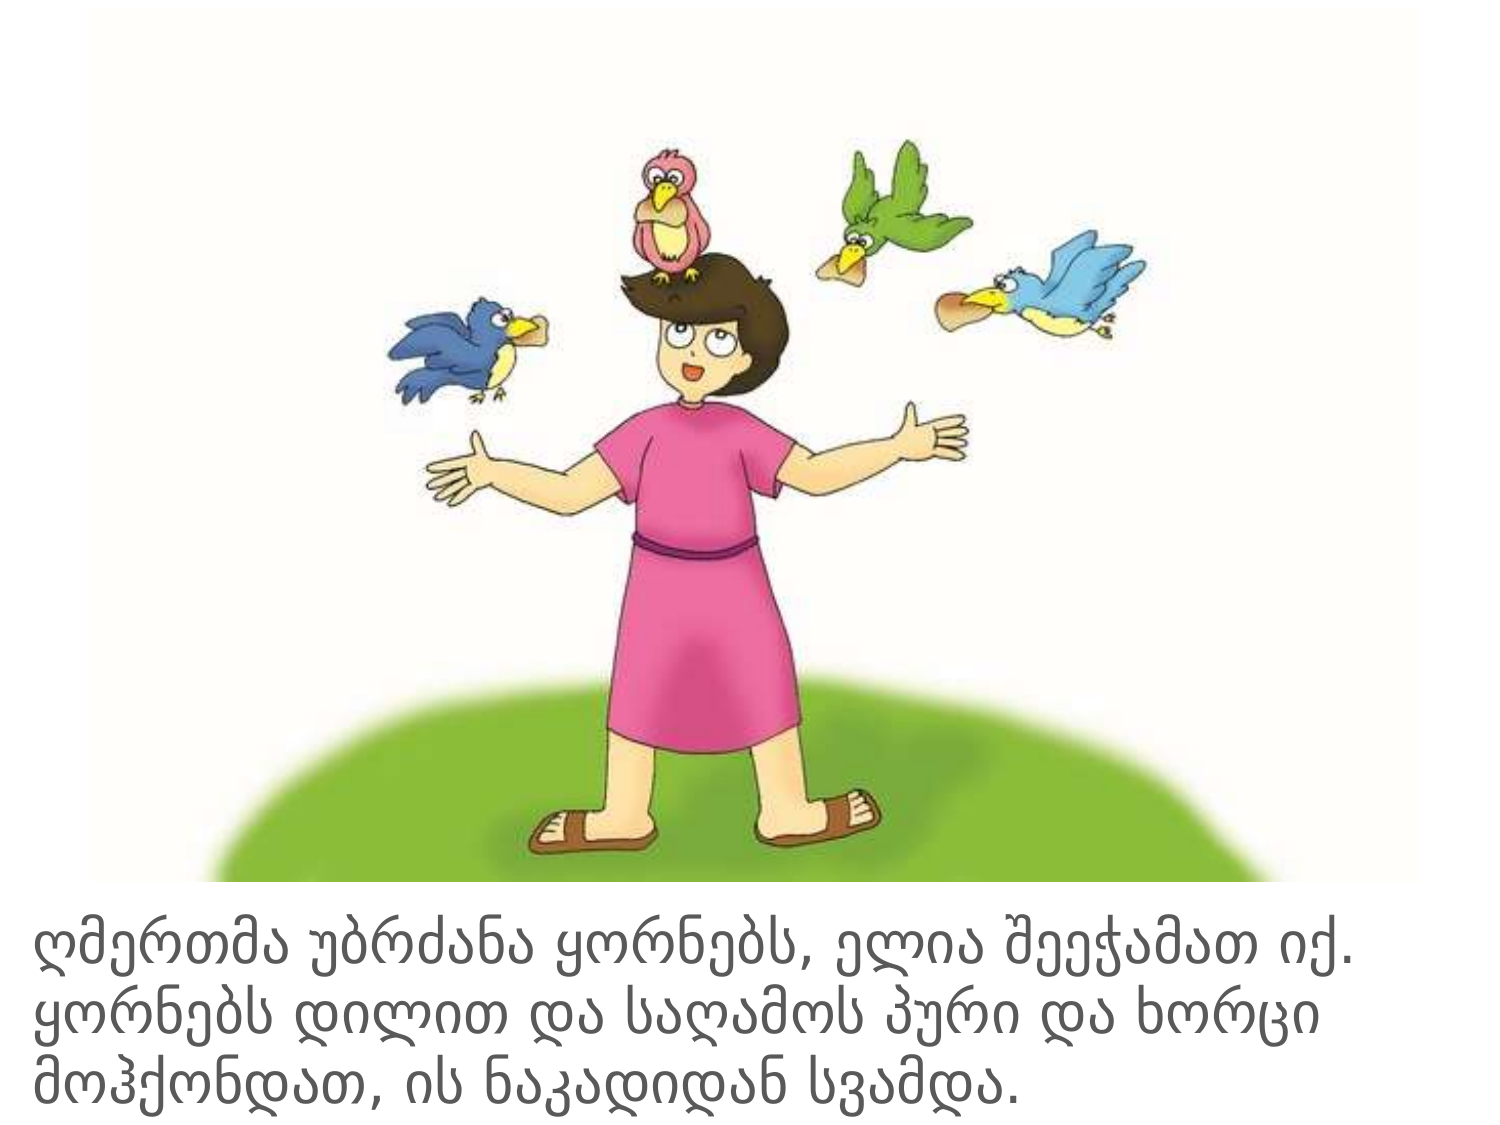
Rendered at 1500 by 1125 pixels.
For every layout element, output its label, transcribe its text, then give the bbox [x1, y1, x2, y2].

picture [89, 6, 1421, 882]
text_box ღმერთმა უბრძანა ყორნებს, ელია შეეჭამათ იქ. ყორნებს დილით და საღამოს პური და ხორცი მოჰქონდათ, ის ნაკადიდან სვამდა. [17, 897, 1500, 1123]
